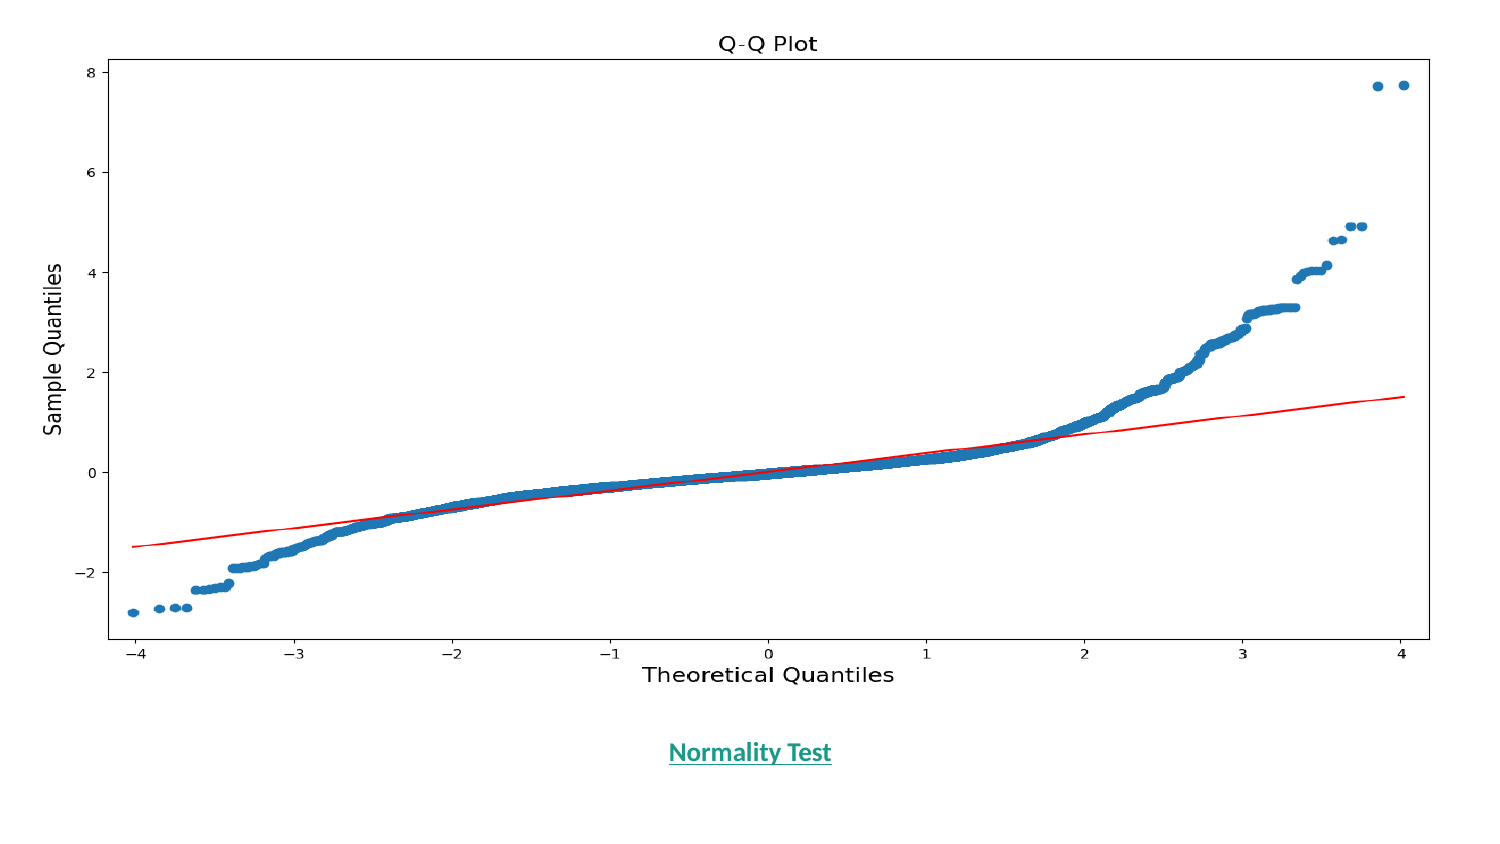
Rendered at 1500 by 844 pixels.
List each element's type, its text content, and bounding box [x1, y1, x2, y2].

list Normality Test [118, 717, 1382, 793]
picture [39, 29, 1437, 691]
